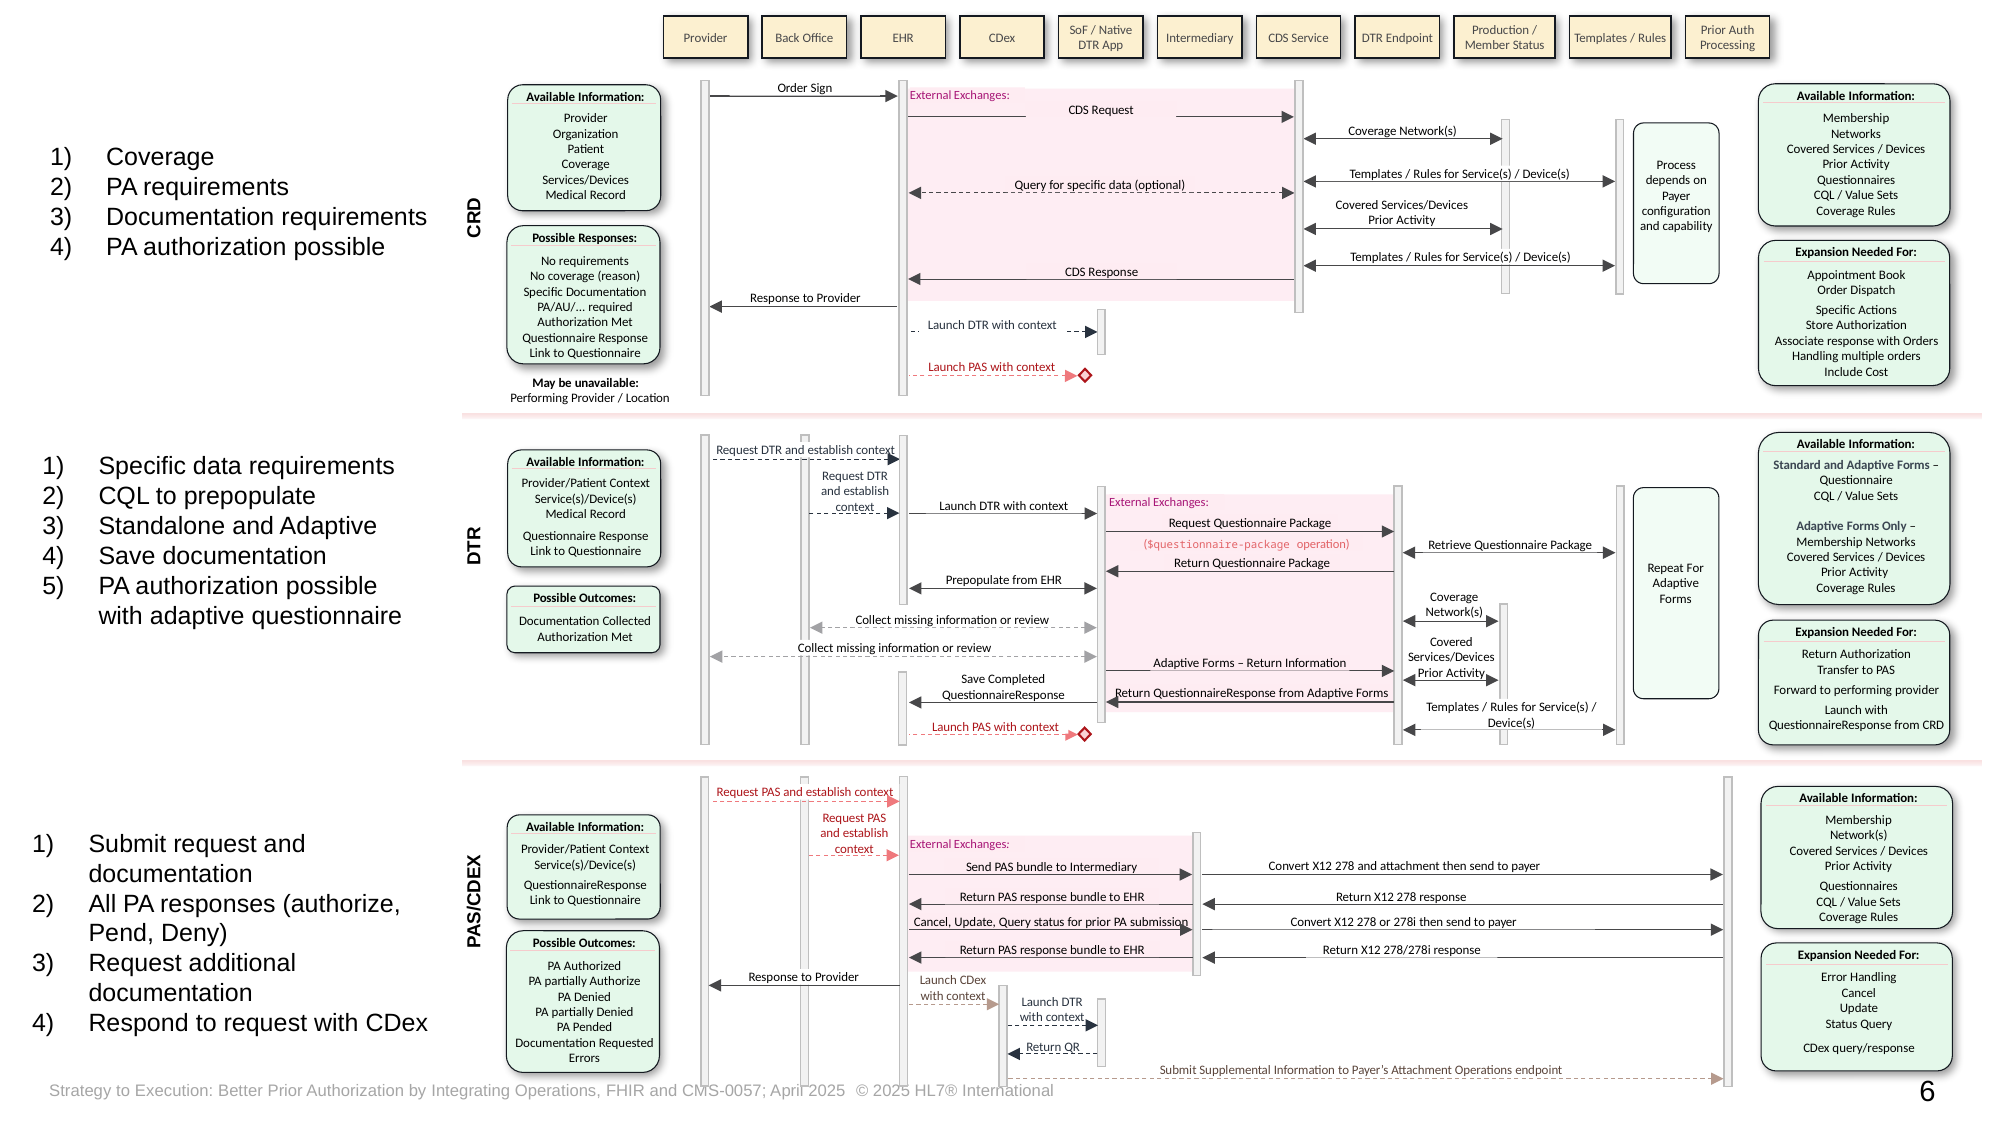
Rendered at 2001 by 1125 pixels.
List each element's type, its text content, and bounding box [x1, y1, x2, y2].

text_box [1755, 83, 1956, 235]
text_box [899, 775, 908, 1087]
text_box [908, 88, 1025, 116]
text_box Launch PAS with context [918, 358, 1065, 375]
text_box [800, 434, 810, 442]
text_box [908, 875, 1192, 973]
text_box Return X12 278 response [1305, 888, 1497, 903]
text_box [800, 460, 810, 639]
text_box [504, 586, 665, 653]
text_box External Exchanges: [909, 87, 1025, 103]
text_box Templates / Rules [1569, 15, 1672, 59]
text_box Prepopulate from EHR [925, 571, 1082, 588]
text_box [1393, 485, 1403, 746]
text_box Return Questionnaire Package [1164, 554, 1340, 571]
text_box [1106, 671, 1393, 701]
text_box Convert X12 278 or 278i then send to payer [1212, 913, 1595, 929]
text_box Response to Provider [730, 289, 881, 305]
text_box PAS/CDEX DTR CRD [461, 78, 485, 413]
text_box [504, 225, 665, 364]
text_box Order Sign [729, 80, 880, 95]
text_box Back Office [761, 15, 848, 59]
text_box Convert X12 278 and attachment then send to payer [1213, 857, 1596, 874]
text_box Intermediary [1156, 15, 1243, 59]
text_box [1106, 493, 1393, 531]
text_box [1106, 532, 1393, 571]
text_box Return X12 278/278i response [1306, 942, 1498, 957]
text_box DTR Endpoint [1354, 15, 1441, 59]
text_box [908, 193, 1294, 279]
text_box Return QuestionnaireResponse from Adaptive Forms [1113, 684, 1390, 701]
text_box Return PAS response bundle to EHR [945, 888, 1159, 903]
text_box Cancel, Update, Query status for prior PA submission [910, 913, 1192, 929]
text_box [1106, 572, 1393, 670]
text_box [799, 776, 809, 784]
text_box Return QR [1013, 1038, 1093, 1053]
text_box [1615, 118, 1625, 295]
text_box [1096, 485, 1106, 724]
text_box Request Questionnaire Package [1162, 514, 1338, 531]
text_box SoF / Native DTR App [1058, 15, 1144, 59]
text_box [1632, 486, 1720, 700]
text_box [1501, 118, 1511, 165]
text_box Request DTR and establish context [711, 442, 898, 458]
text_box Collect missing information or review [852, 611, 1052, 627]
text_box [1723, 776, 1733, 1087]
text_box [1077, 367, 1093, 384]
text_box Coverage Network(s) [1413, 588, 1495, 620]
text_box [1758, 786, 1959, 929]
slide_number 6 [1904, 1064, 2000, 1125]
text_box External Exchanges: [1109, 494, 1225, 510]
text_box [700, 776, 710, 1087]
text_box [1501, 266, 1511, 295]
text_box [1755, 620, 1957, 745]
text_box Launch DTR with context [1009, 993, 1095, 1024]
text_box Submit request and documentation All PA responses (authorize, Pend, Deny) Request additional documentation Respond to request with CDex [17, 819, 452, 1045]
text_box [505, 84, 666, 211]
text_box [898, 434, 908, 605]
text_box External Exchanges: [909, 836, 1025, 852]
text_box [1632, 121, 1721, 285]
text_box Repeat For Adaptive Forms [1639, 559, 1713, 606]
text_box Specific data requirements CQL to prepopulate Standalone and Adaptive Save documentation PA authorization possible with adaptive questionnaire [27, 442, 444, 667]
text_box Request DTR and establish context [813, 467, 897, 513]
text_box Launch PAS with context [922, 718, 1069, 734]
text_box [1025, 88, 1294, 116]
text_box [1077, 726, 1093, 742]
text_box Covered Services/Devices Prior Activity [1321, 196, 1482, 228]
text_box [504, 930, 665, 1073]
text_box [1499, 730, 1509, 746]
text_box Provider [662, 15, 749, 59]
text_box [1758, 942, 1959, 1071]
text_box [1755, 432, 1956, 605]
text_box CDex [959, 15, 1045, 59]
text_box [700, 434, 710, 746]
text_box CDS Request [1025, 101, 1177, 116]
text_box [799, 802, 809, 969]
text_box [700, 80, 710, 397]
text_box Query for specific data (optional) [1005, 176, 1195, 192]
text_box Request PAS and establish context [710, 784, 900, 800]
text_box [1096, 309, 1106, 356]
text_box May be unavailable: Performing Provider / Location [494, 374, 678, 406]
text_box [505, 814, 665, 920]
text_box Response to Provider [730, 969, 877, 985]
text_box EHR [860, 15, 946, 59]
text_box Process depends on Payer configuration and capability [1639, 156, 1713, 234]
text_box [1755, 240, 1957, 386]
text_box Templates / Rules for Service(s) / Device(s) [1420, 698, 1602, 729]
text_box [461, 760, 1982, 767]
text_box [1294, 80, 1304, 313]
text_box Launch CDex with context [910, 972, 996, 1003]
text_box Send PAS bundle to Intermediary [944, 858, 1159, 874]
text_box [1096, 998, 1106, 1068]
text_box Templates / Rules for Service(s) / Device(s) [1319, 248, 1602, 265]
text_box Submit Supplemental Information to Payer’s Attachment Operations endpoint [1149, 1062, 1573, 1078]
text_box [461, 413, 1982, 421]
text_box Production / Member Status [1453, 15, 1556, 59]
text_box Templates / Rules for Service(s) / Device(s) [1318, 165, 1601, 181]
text_box [1615, 485, 1625, 746]
text_box CDS Service [1255, 15, 1342, 59]
text_box [1499, 603, 1509, 698]
text_box PAS/CDEX DTR CRD [461, 421, 485, 760]
text_box Request PAS and establish context [813, 809, 896, 855]
text_box Collect missing information or review [795, 639, 994, 656]
text_box PAS/CDEX DTR CRD [461, 767, 485, 1086]
text_box Coverage PA requirements Documentation requirements PA authorization possible [35, 132, 444, 298]
text_box [908, 280, 1294, 302]
text_box [1501, 182, 1511, 248]
text_box Prior Auth Processing [1684, 15, 1771, 59]
text_box [908, 834, 1192, 874]
text_box [800, 657, 810, 746]
text_box [908, 117, 1294, 192]
text_box Covered Services/Devices Prior Activity [1397, 633, 1506, 680]
text_box Save Completed QuestionnaireResponse [925, 670, 1082, 702]
text_box Return PAS response bundle to EHR [945, 941, 1160, 957]
text_box CDS Response [1026, 263, 1177, 279]
text_box [1106, 703, 1393, 713]
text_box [505, 449, 666, 567]
text_box [898, 80, 908, 397]
text_box [1192, 832, 1202, 977]
text_box Launch DTR with context [925, 498, 1082, 513]
text_box Launch DTR with context [919, 316, 1066, 331]
text_box Coverage Network(s) [1322, 122, 1483, 138]
text_box [998, 984, 1008, 1088]
text_box Retrieve Questionnaire Package [1422, 536, 1598, 552]
text_box [799, 986, 809, 1087]
text_box ($questionnaire-package operation) [1130, 535, 1363, 551]
text_box [898, 671, 908, 746]
text_box Adaptive Forms – Return Information [1150, 655, 1350, 670]
